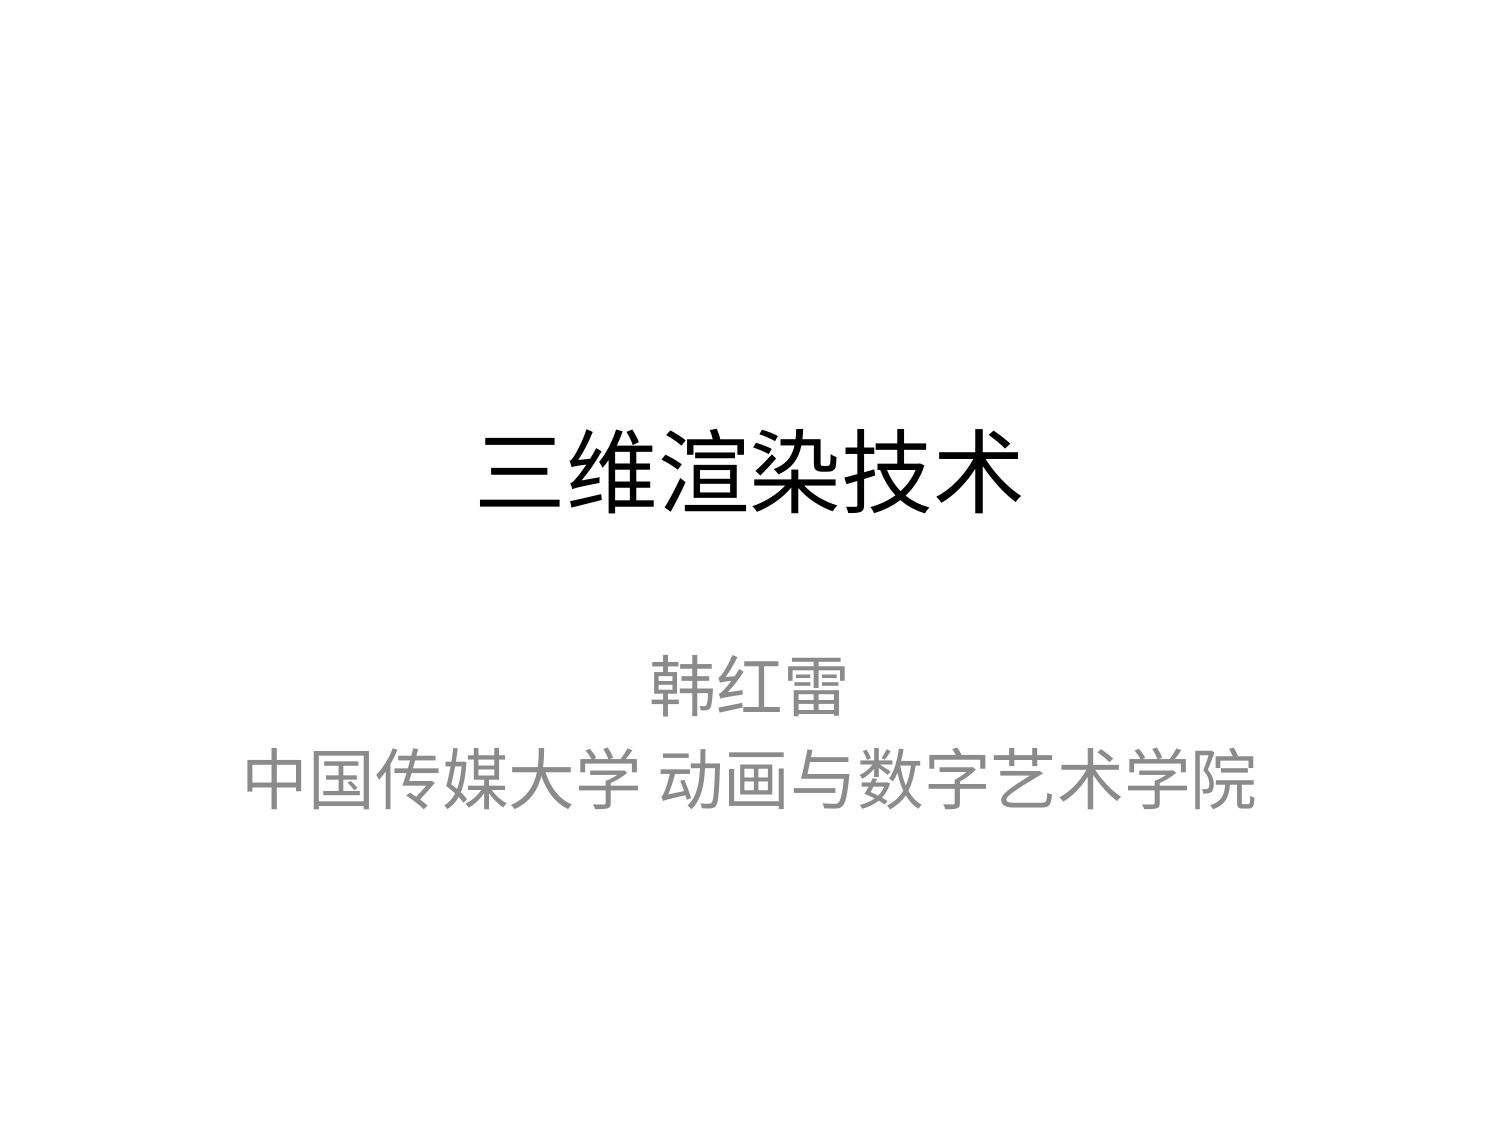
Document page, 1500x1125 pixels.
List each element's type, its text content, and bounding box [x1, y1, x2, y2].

subtitle 韩红雷 中国传媒大学 动画与数字艺术学院 [225, 637, 1275, 925]
title 三维渲染技术 [112, 349, 1388, 591]
